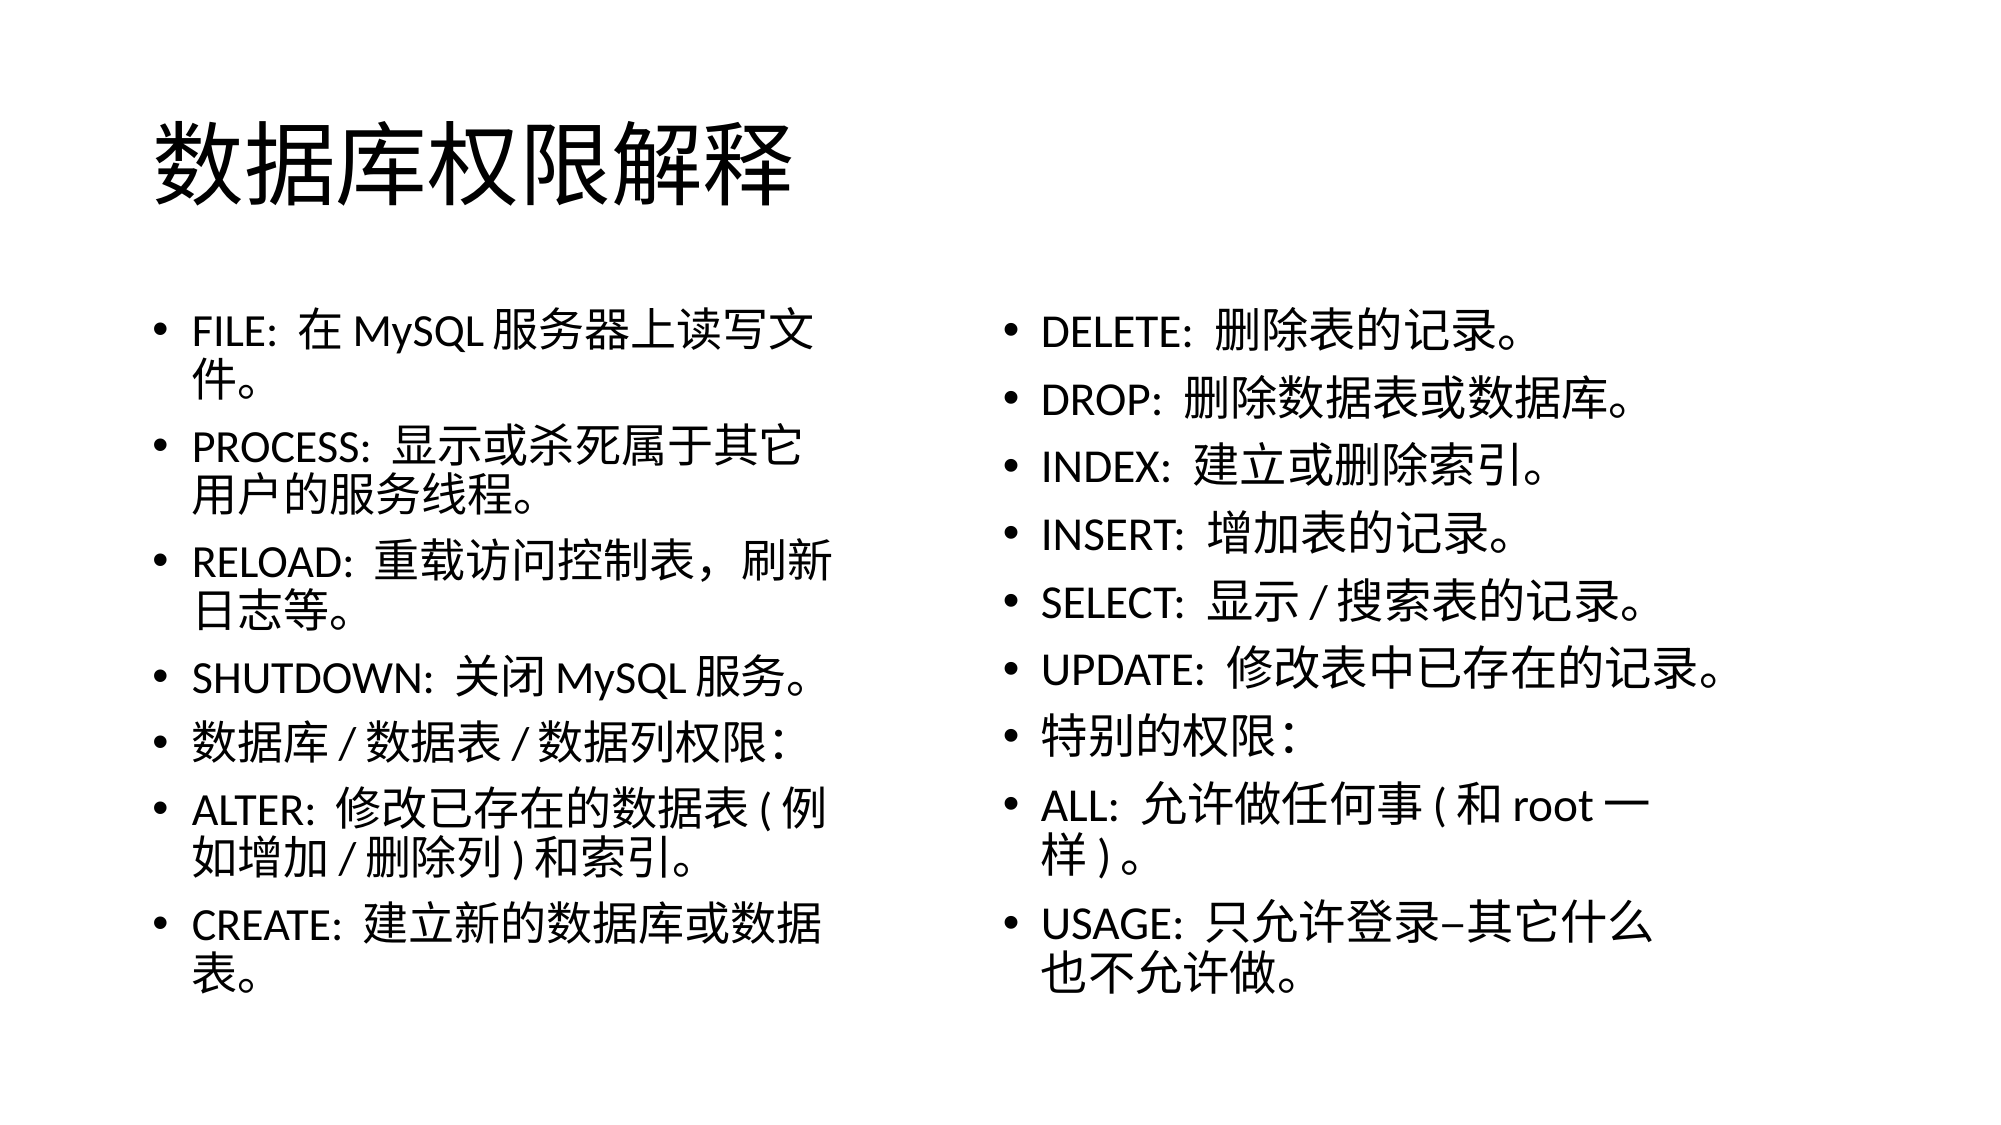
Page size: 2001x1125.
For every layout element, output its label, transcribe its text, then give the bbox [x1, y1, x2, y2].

list FILE: 在MySQL服务器上读写文件。 PROCESS: 显示或杀死属于其它用户的服务线程。 RELOAD: 重载访问控制表，刷新日志等。 SHUTDOWN: 关闭MySQL服务。 数据库/数据表/数据列权限： ALTER: 修改已存在的数据表(例如增加/删除列)和索引。 CREATE: 建立新的数据库或数据表。 [137, 299, 866, 1014]
text_box DELETE: 删除表的记录。 DROP: 删除数据表或数据库。 INDEX: 建立或删除索引。 INSERT: 增加表的记录。 SELECT: 显示/搜索表的记录。 UPDATE: 修改表中已存在的记录。 特别的权限： ALL: 允许做任何事(和root一样)。 USAGE: 只允许登录–其它什么也不允许做。 [987, 299, 1716, 1014]
title 数据库权限解释 [137, 59, 1863, 278]
